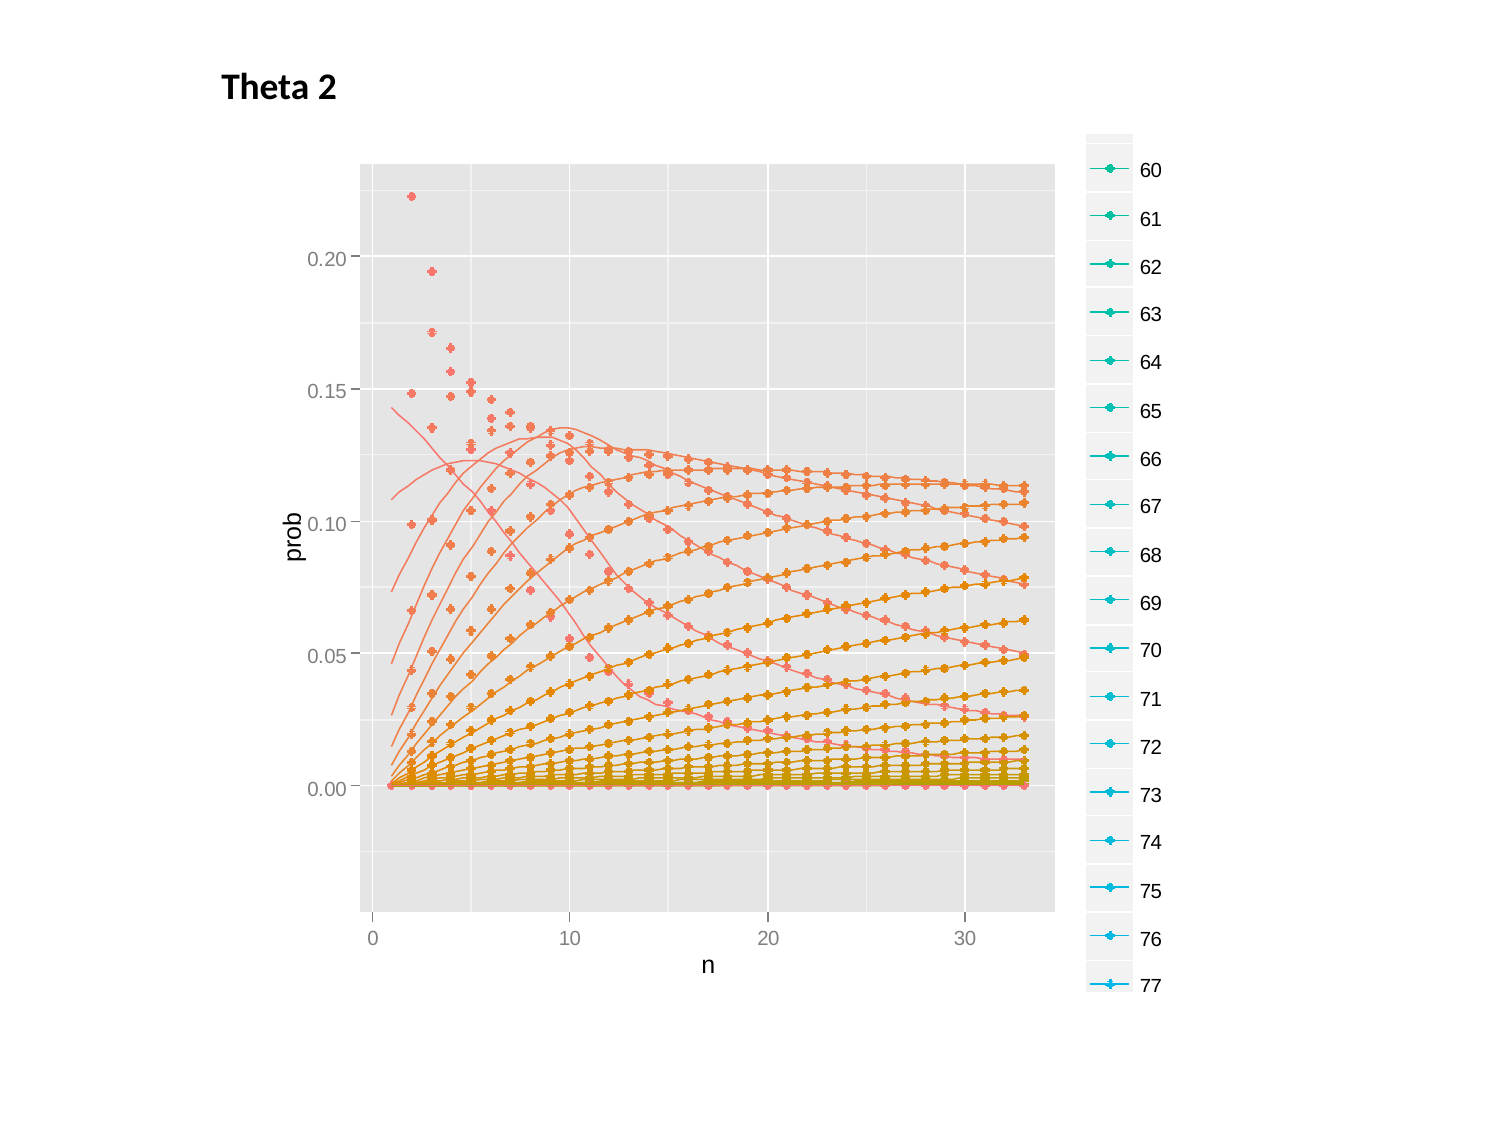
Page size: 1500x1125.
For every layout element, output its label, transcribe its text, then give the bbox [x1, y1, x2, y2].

picture [256, 133, 1244, 993]
text_box Theta 2 [206, 54, 461, 115]
